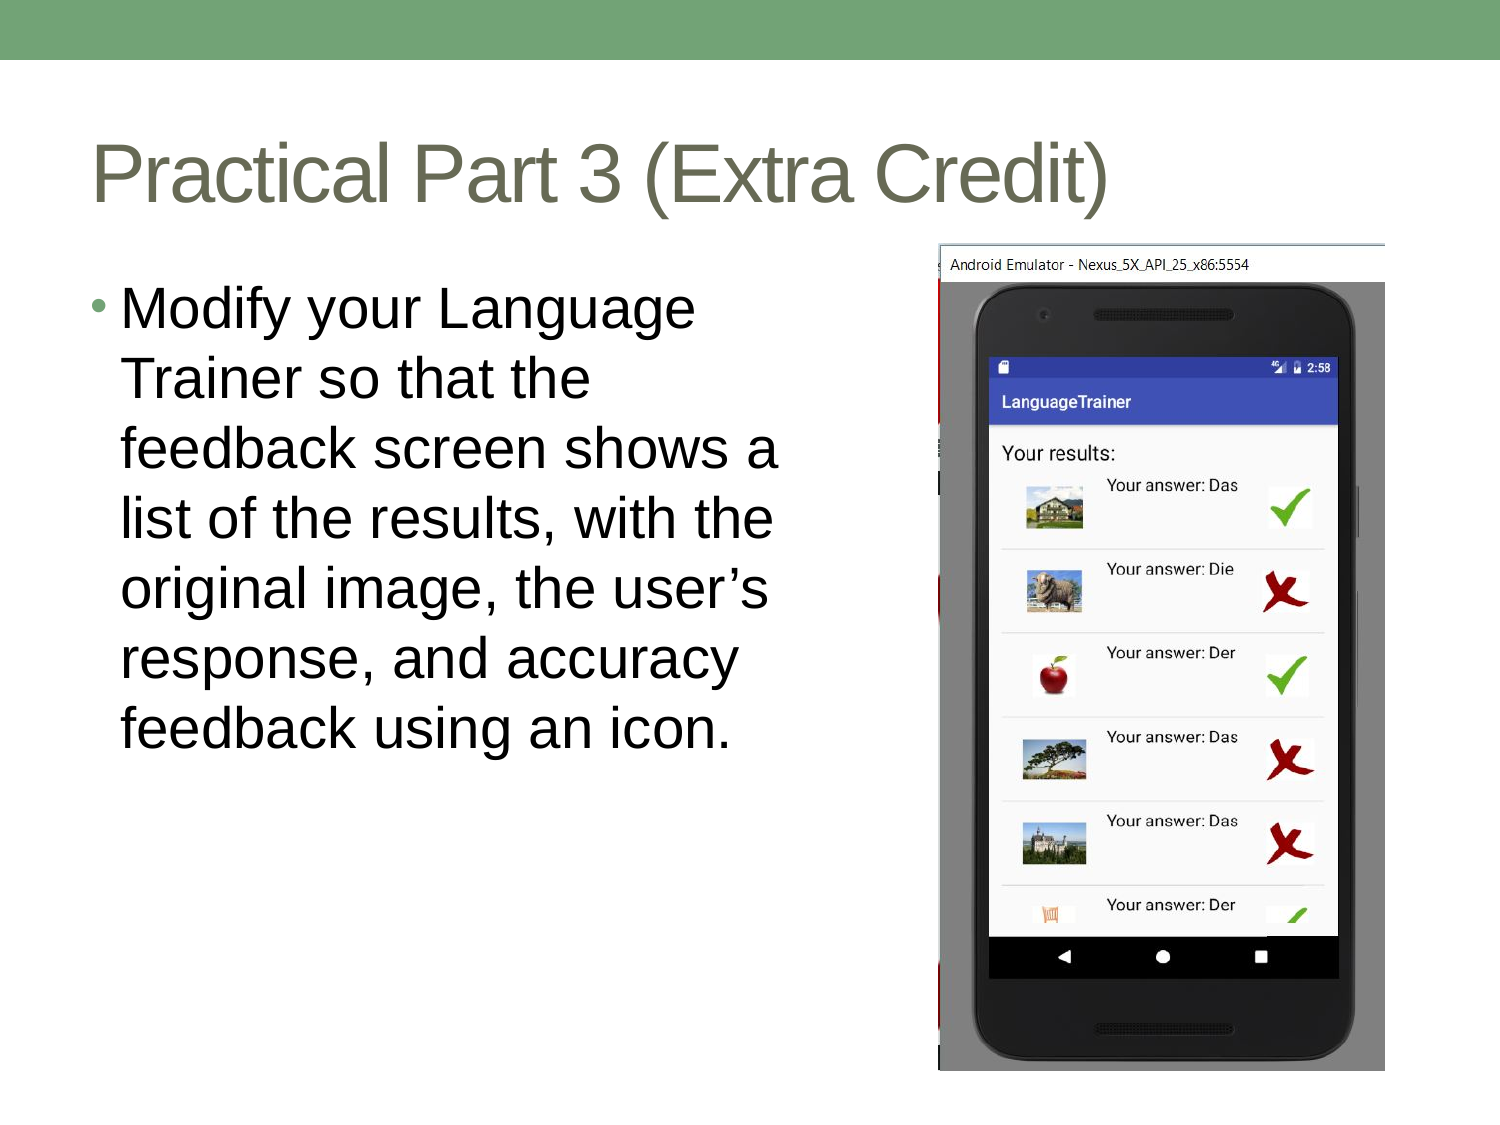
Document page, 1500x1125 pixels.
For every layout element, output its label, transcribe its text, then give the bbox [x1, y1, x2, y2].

list Modify your Language Trainer so that the feedback screen shows a list of the results, with the original image, the user’s response, and accuracy feedback using an icon. [75, 262, 798, 1063]
title Practical Part 3 (Extra Credit) [75, 87, 1425, 250]
picture [938, 243, 1385, 1071]
